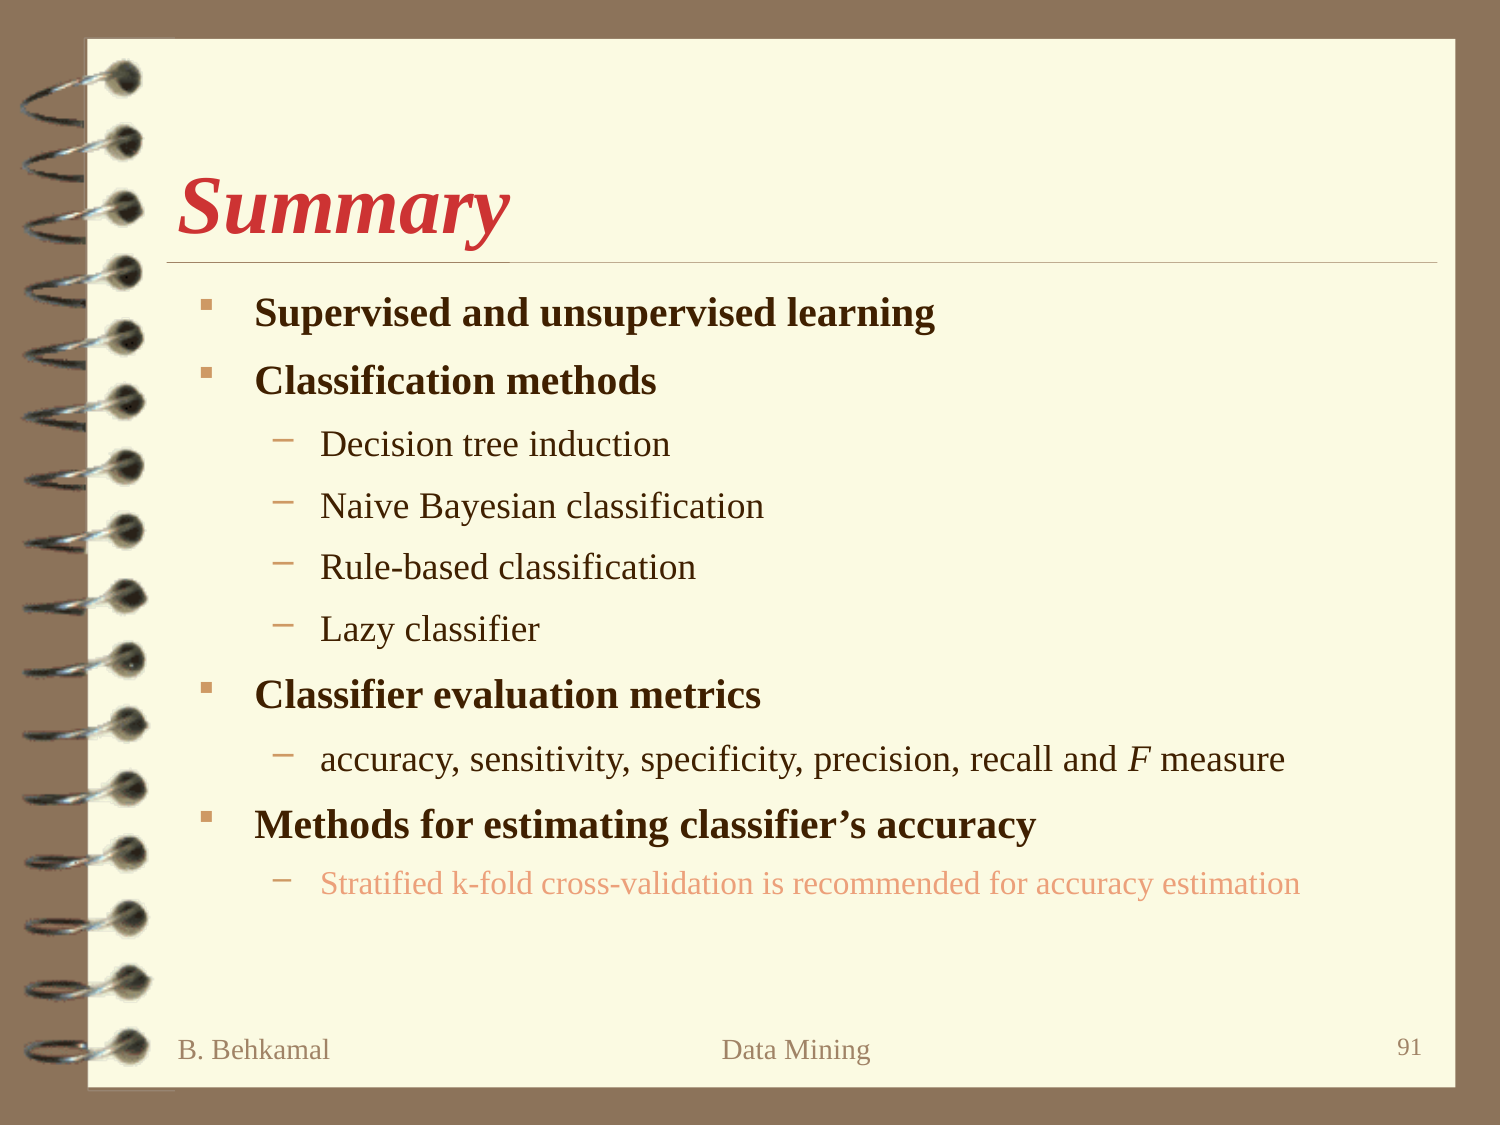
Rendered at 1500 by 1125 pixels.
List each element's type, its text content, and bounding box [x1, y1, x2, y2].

list Supervised and unsupervised learning Classification methods Decision tree induction Naive Bayesian classification Rule-based classification Lazy classifier Classifier evaluation metrics accuracy, sensitivity, specificity, precision, recall and F measure Methods for estimating classifier’s accuracy Stratified k-fold cross-validation is recommended for accuracy estimation [182, 266, 1438, 1000]
picture [0, 0, 175, 1125]
footer Data Mining [562, 1022, 1038, 1076]
title Summary [162, 155, 1353, 244]
slide_number 91 [1124, 1022, 1438, 1076]
slide_number B. Behkamal [162, 1022, 476, 1076]
